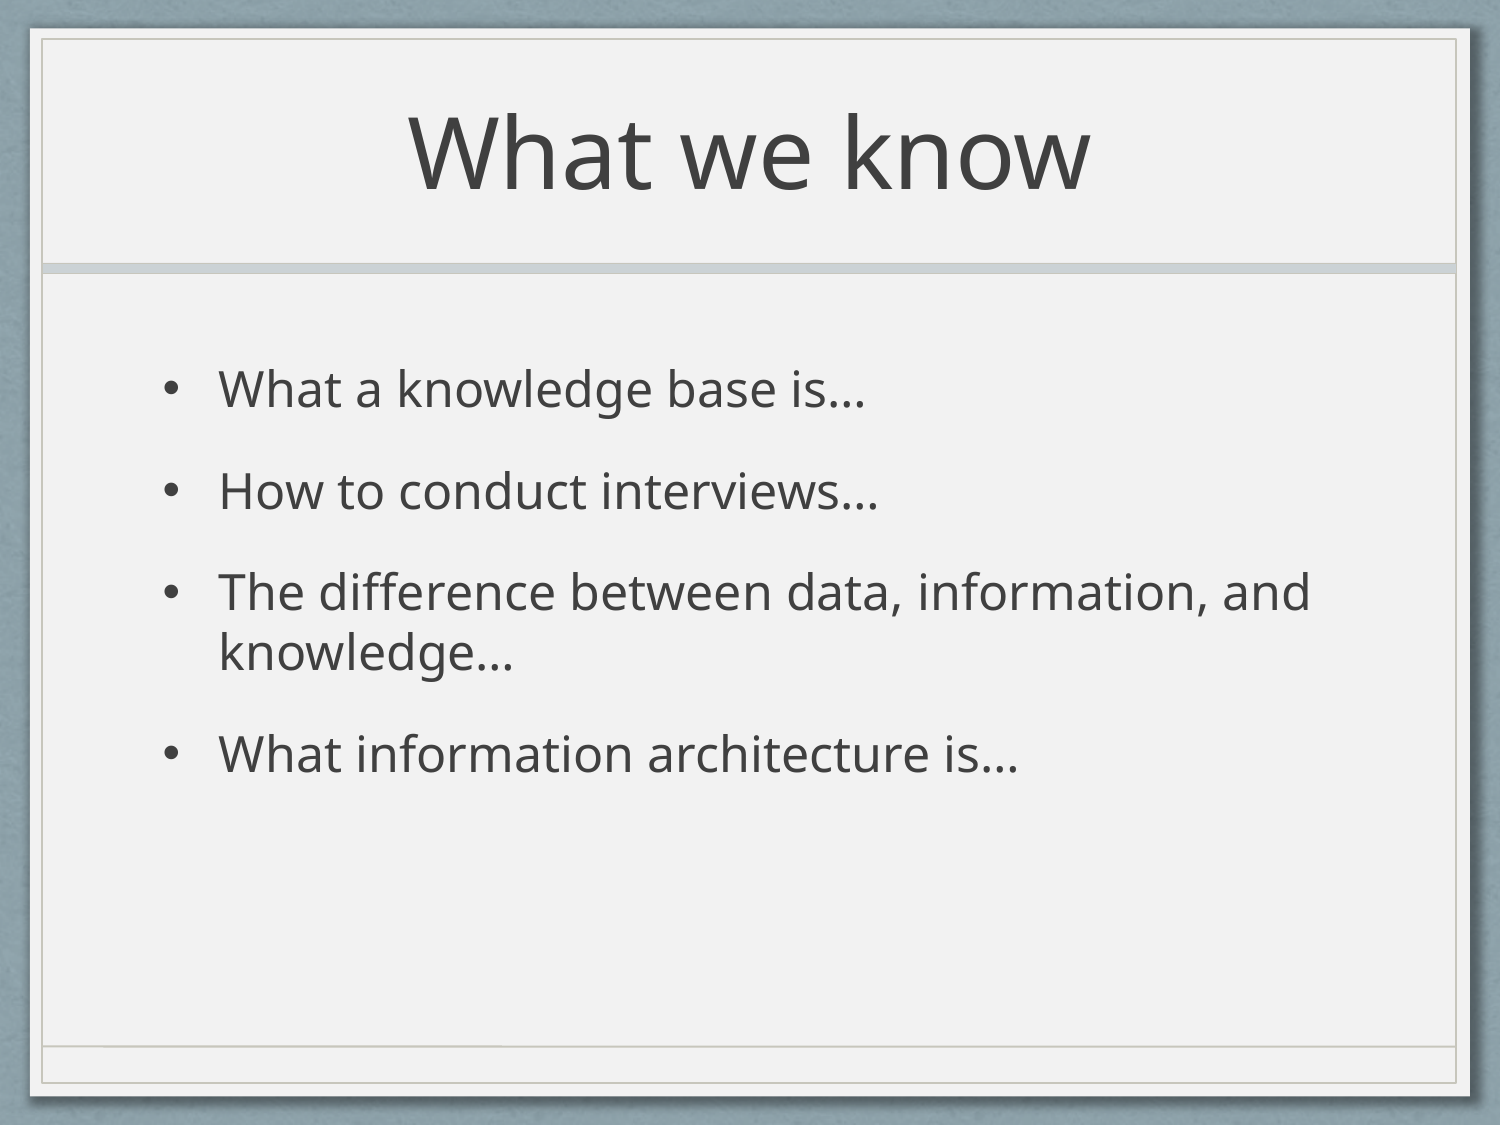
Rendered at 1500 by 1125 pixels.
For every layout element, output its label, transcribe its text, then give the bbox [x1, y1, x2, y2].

list What a knowledge base is… How to conduct interviews… The difference between data, information, and knowledge… What information architecture is… [147, 350, 1353, 995]
title What we know [147, 40, 1353, 260]
